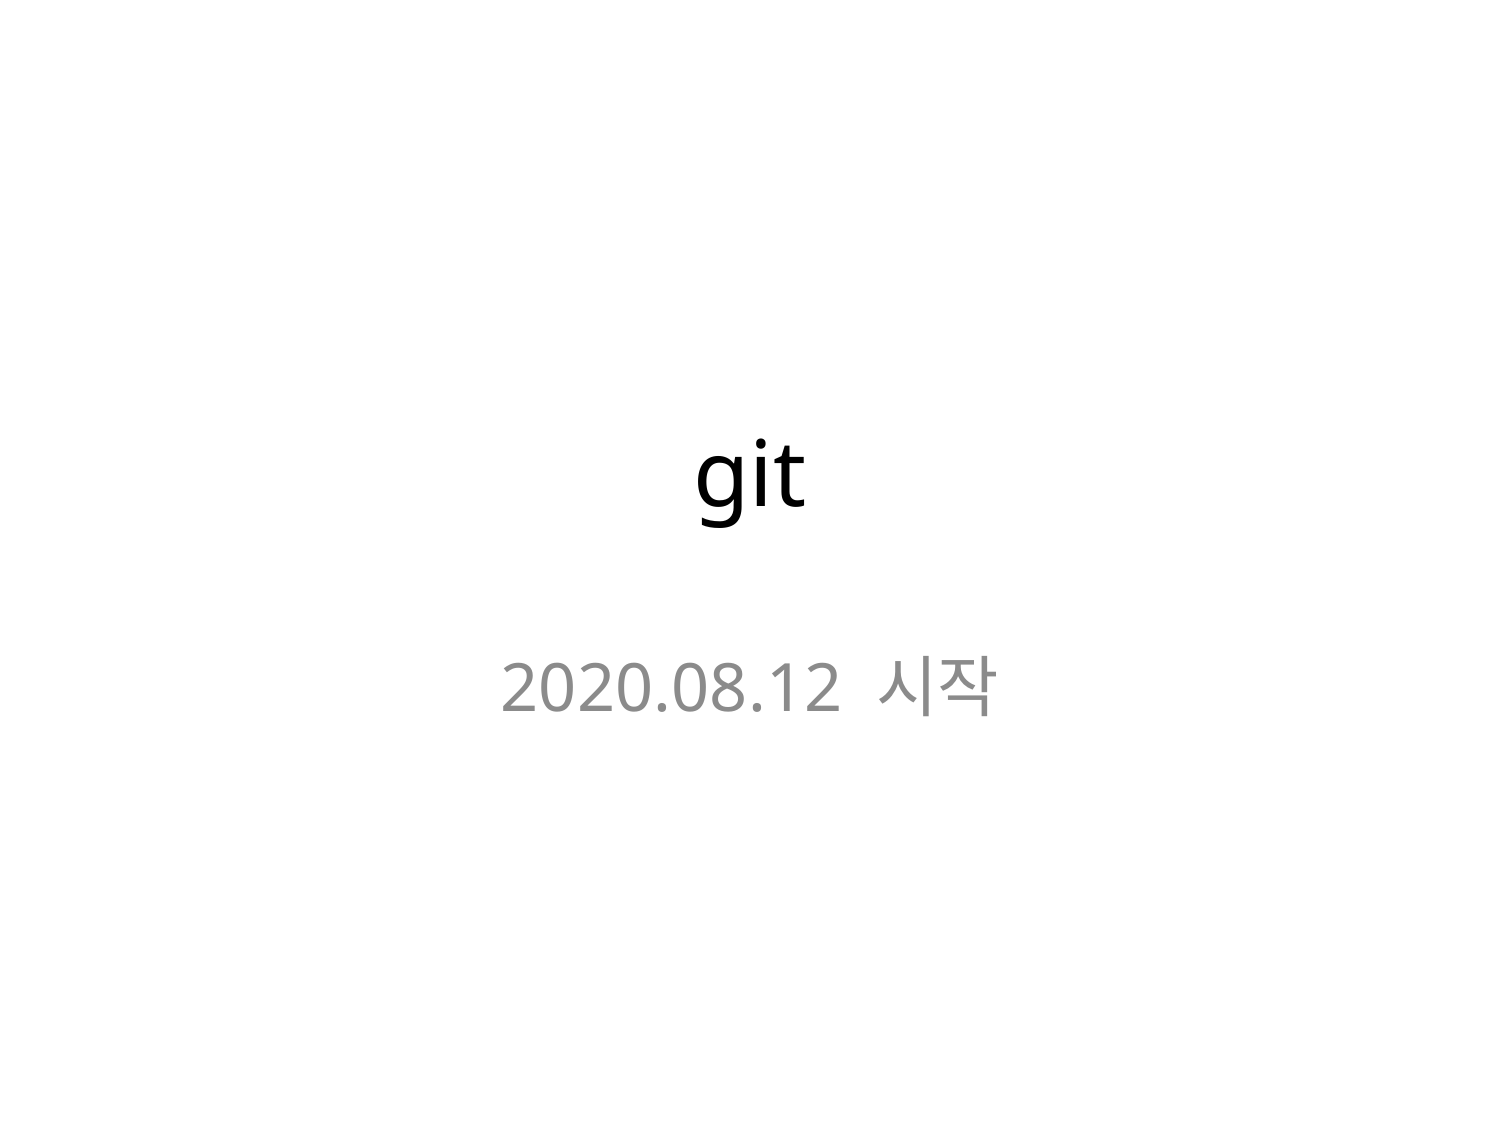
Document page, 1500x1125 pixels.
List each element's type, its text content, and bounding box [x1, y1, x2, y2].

subtitle 2020.08.12 시작 [225, 637, 1275, 925]
title git [112, 349, 1388, 591]
